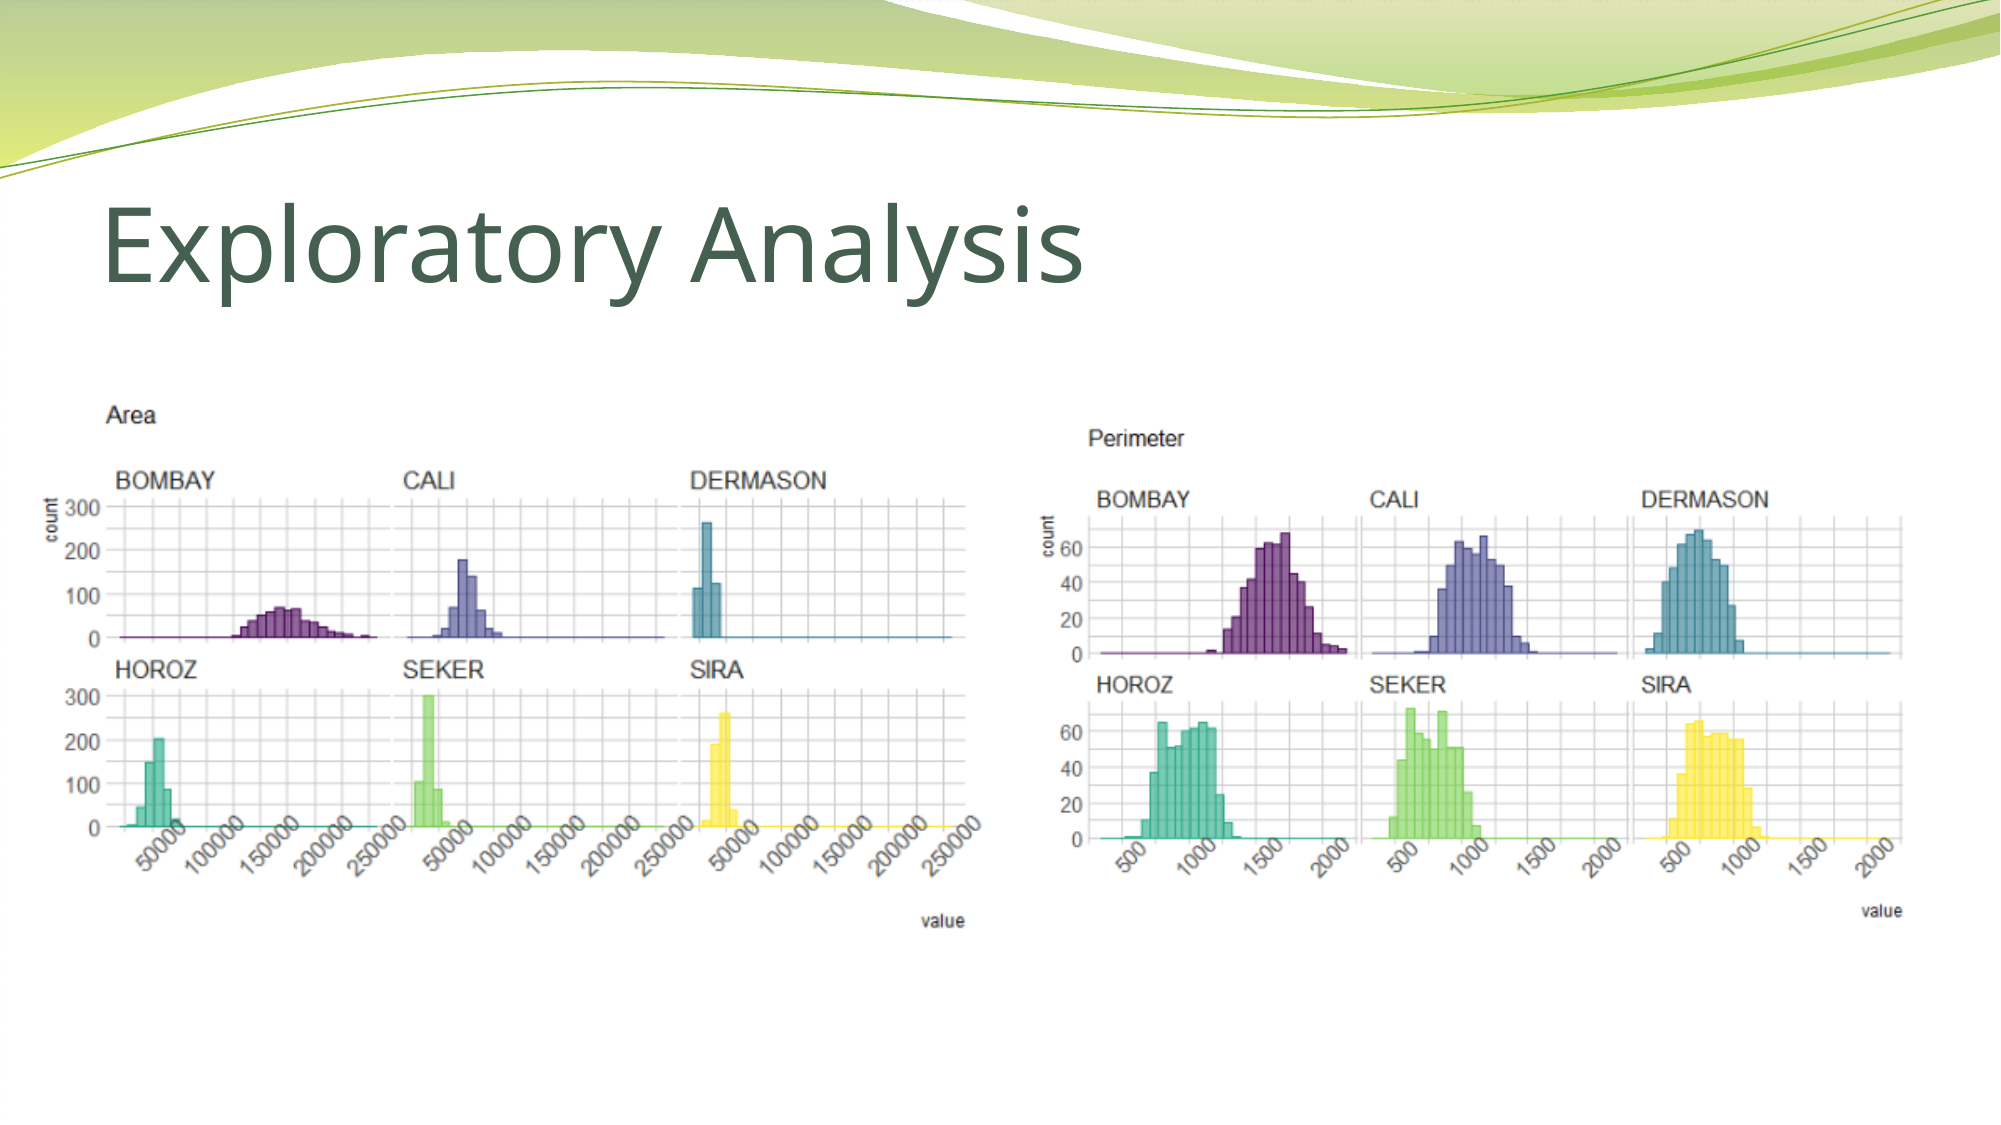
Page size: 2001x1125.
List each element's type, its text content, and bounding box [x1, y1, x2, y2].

picture [1023, 423, 1929, 935]
title Exploratory Analysis [99, 115, 1900, 303]
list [18, 397, 1000, 935]
